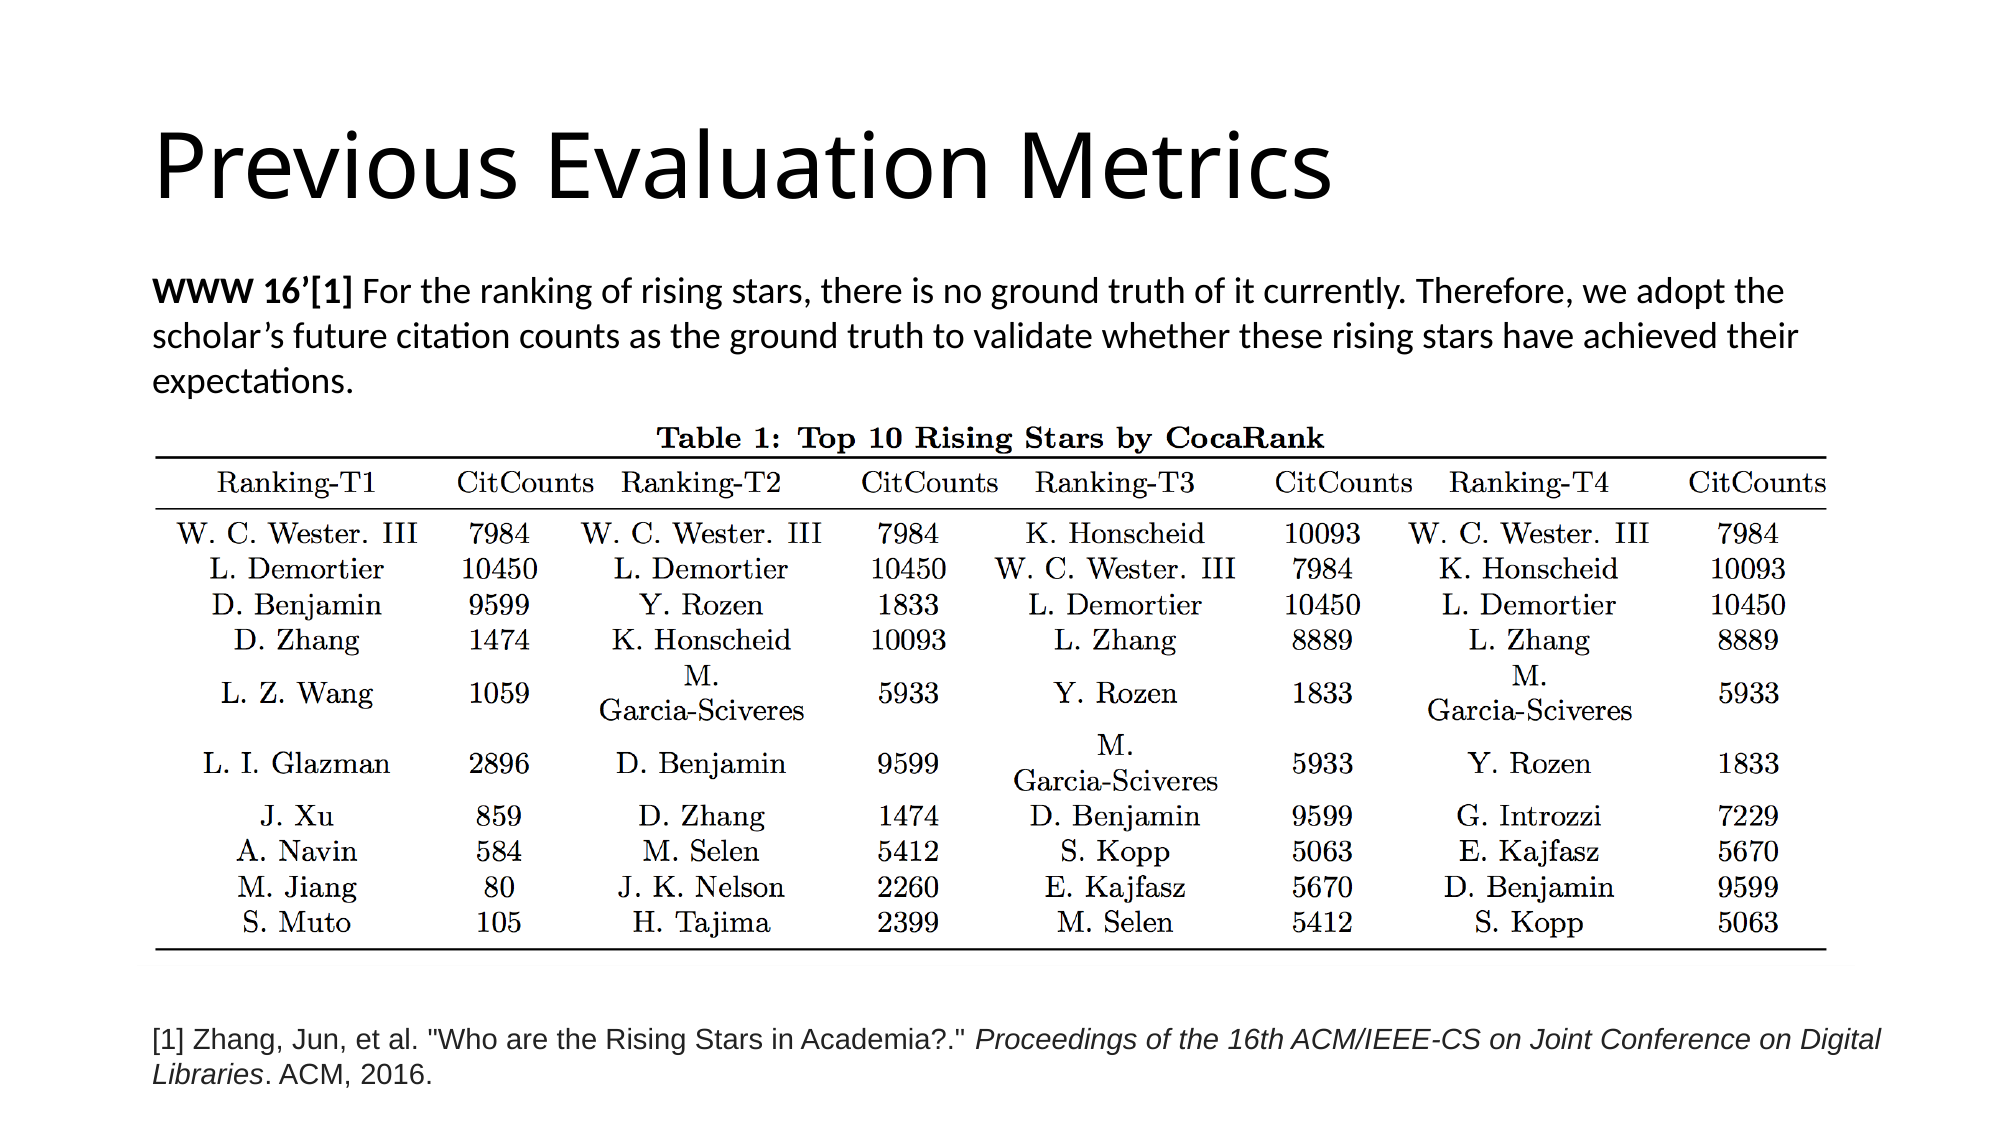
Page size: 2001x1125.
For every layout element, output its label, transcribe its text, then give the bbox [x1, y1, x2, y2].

text_box [1] Zhang, Jun, et al. "Who are the Rising Stars in Academia?." Proceedings of the 16th ACM/IEEE-CS on Joint Conference on Digital Libraries. ACM, 2016. [137, 1012, 1942, 1098]
text_box WWW 16’[1] For the ranking of rising stars, there is no ground truth of it currently. Therefore, we adopt the scholar’s future citation counts as the ground truth to validate whether these rising stars have achieved their expectations. [137, 258, 1863, 409]
picture [137, 410, 1855, 966]
title Previous Evaluation Metrics [137, 59, 1863, 258]
